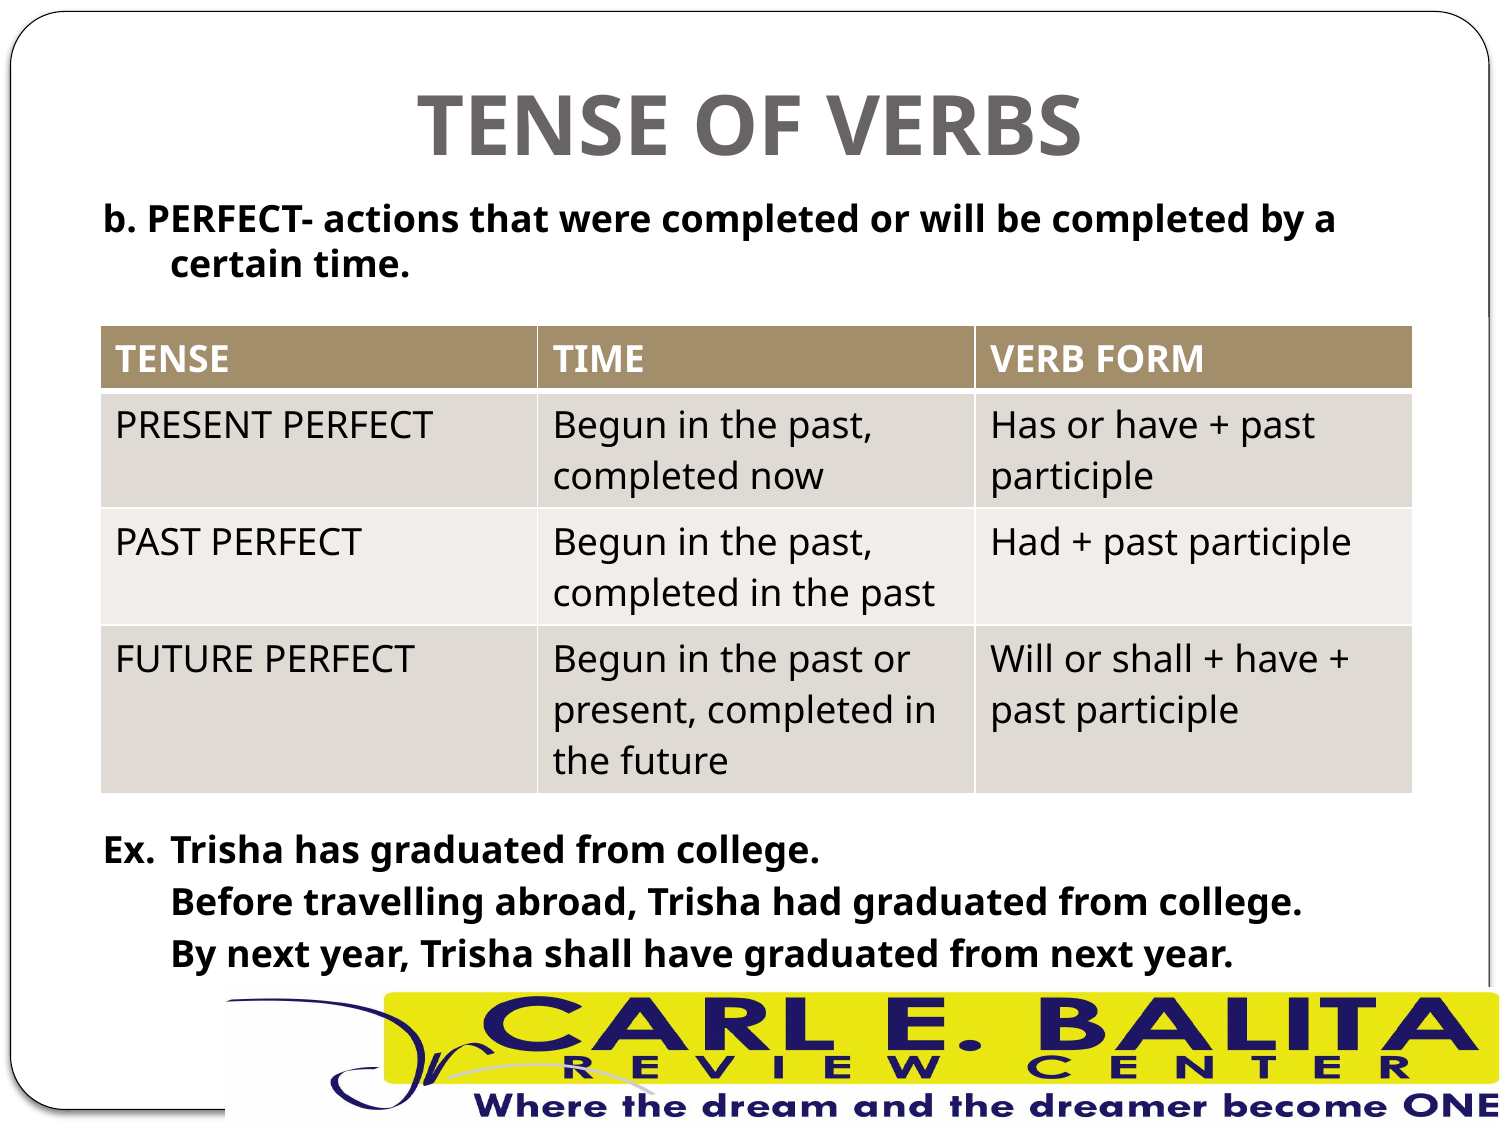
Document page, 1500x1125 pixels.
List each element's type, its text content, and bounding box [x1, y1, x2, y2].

table_cell PAST PERFECT [101, 509, 537, 624]
table_header TENSE [101, 326, 537, 388]
table_header VERB FORM [976, 326, 1412, 388]
table_header TIME [538, 326, 974, 388]
picture [224, 987, 1500, 1125]
table_cell Begun in the past or present, completed in the future [538, 626, 974, 793]
table_cell Begun in the past, completed in the past [538, 509, 974, 624]
table_cell Has or have + past participle [976, 394, 1412, 507]
list b. PERFECT- actions that were completed or will be completed by a certain time. Ex. Trisha has graduated from college. Before travelling abroad, Trisha had graduated from college. By next year, Trisha shall have graduated from next year. [0, 187, 1475, 988]
title TENSE OF VERBS [112, 0, 1388, 187]
table_cell Had + past participle [976, 509, 1412, 624]
table_cell FUTURE PERFECT [101, 626, 537, 793]
table_cell Will or shall + have + past participle [976, 626, 1412, 793]
table_cell PRESENT PERFECT [101, 394, 537, 507]
table_cell Begun in the past, completed now [538, 394, 974, 507]
